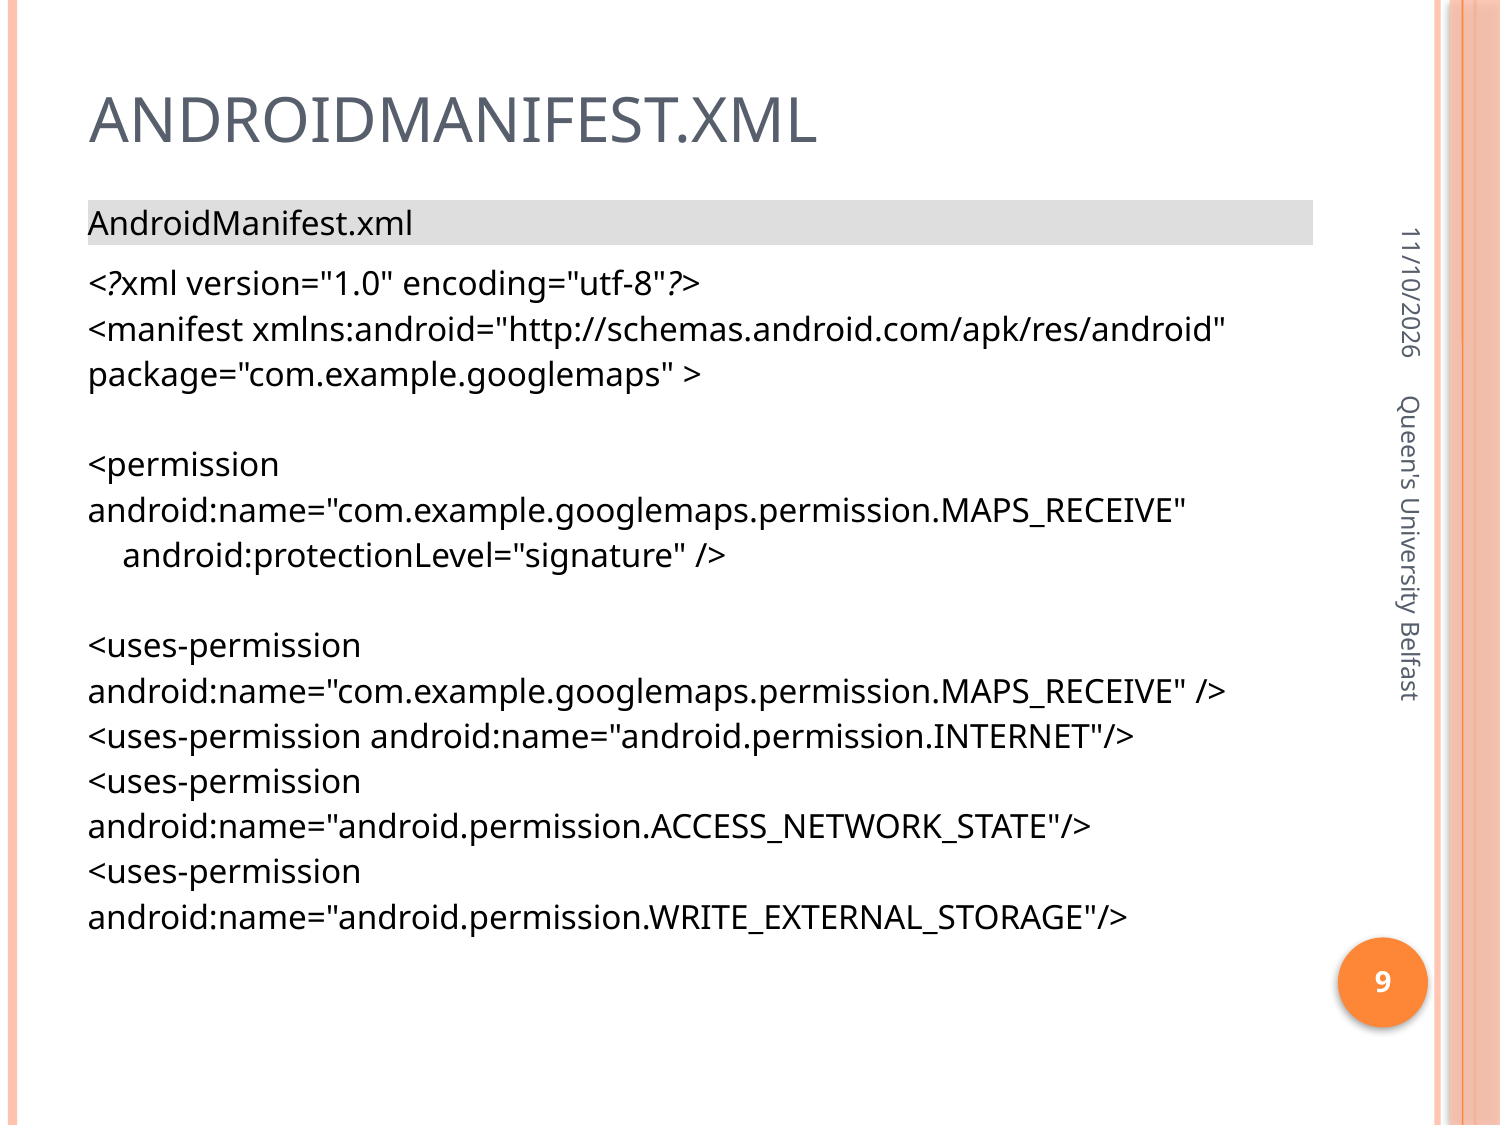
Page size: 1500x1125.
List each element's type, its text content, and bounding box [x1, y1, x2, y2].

slide_number 9 [1333, 940, 1434, 1027]
table_cell <?xml version="1.0" encoding="utf-8"?> <manifest xmlns:android="http://schemas.android.com/apk/res/android" package="com.example.googlemaps" > <permission android:name="com.example.googlemaps.permission.MAPS_RECEIVE" android:protectionLevel="signature" /> <uses-permission android:name="com.example.googlemaps.permission.MAPS_RECEIVE" /> <uses-permission android:name="android.permission.INTERNET"/> <uses-permission android:name="android.permission.ACCESS_NETWORK_STATE"/> <uses-permission android:name="android.permission.WRITE_EXTERNAL_STORAGE"/> [88, 245, 1313, 999]
title Androidmanifest.xml [75, 45, 1300, 163]
footer Queen's University Belfast [1379, 380, 1440, 906]
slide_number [1378, 43, 1442, 374]
table_header AndroidManifest.xml [88, 200, 1313, 245]
